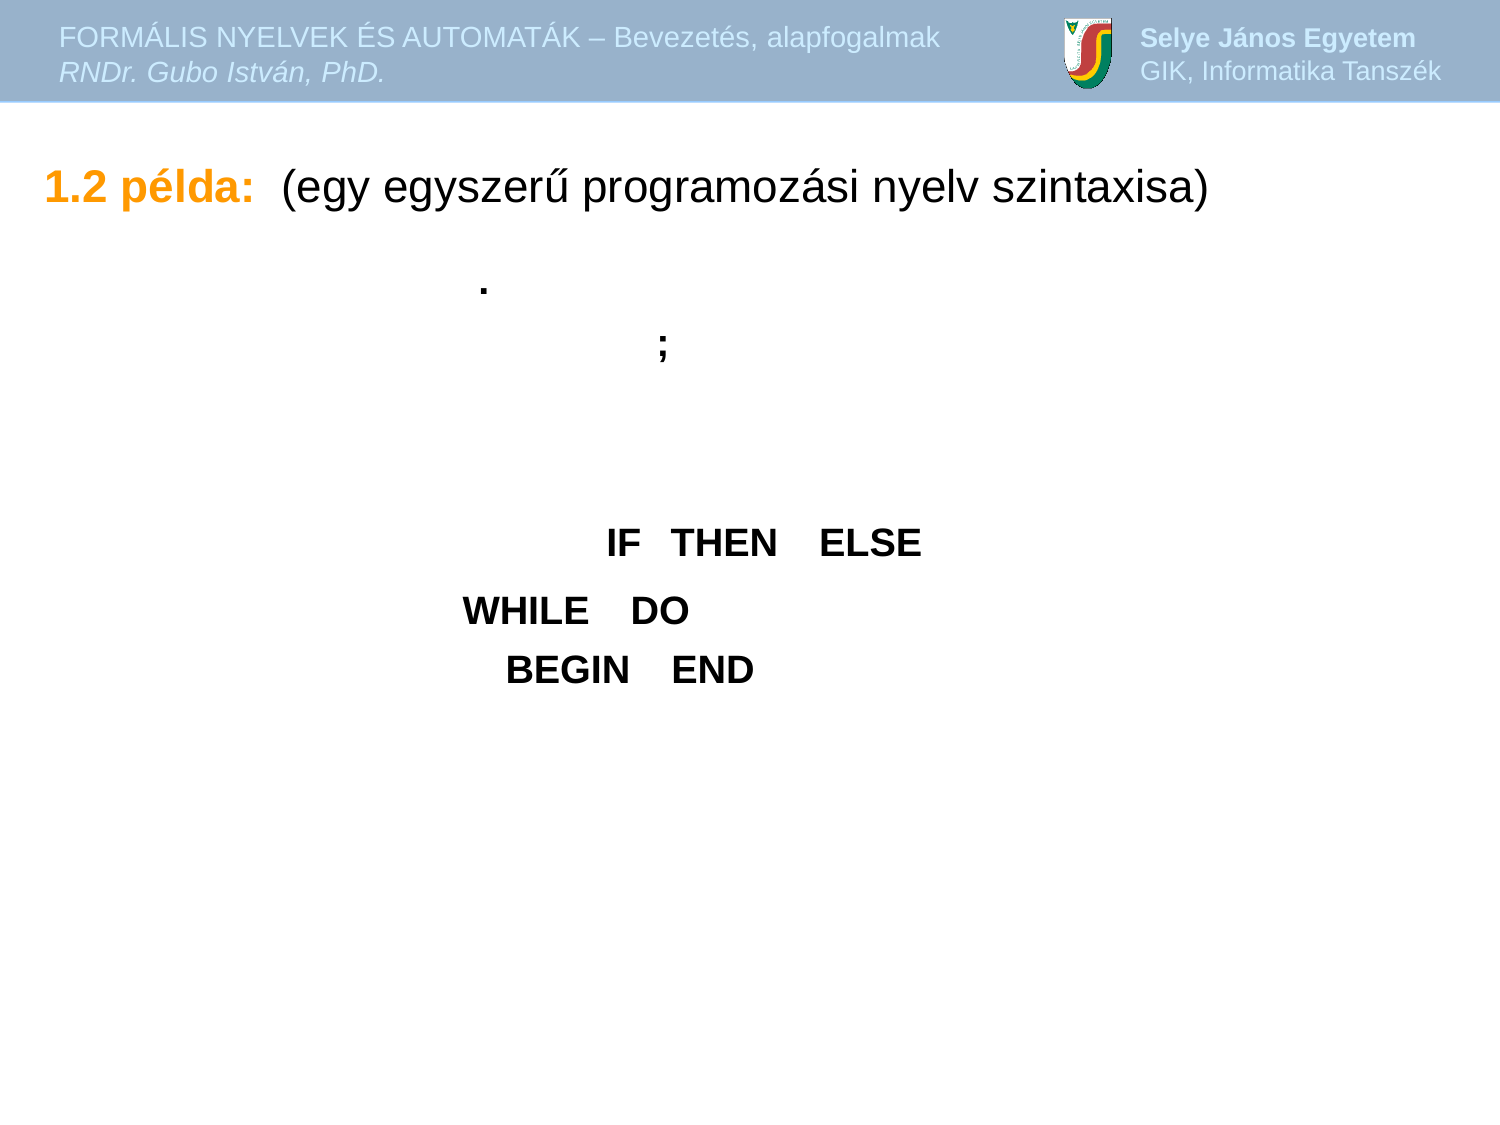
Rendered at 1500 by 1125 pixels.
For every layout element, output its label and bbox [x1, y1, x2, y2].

text_box [0, 0, 1500, 102]
